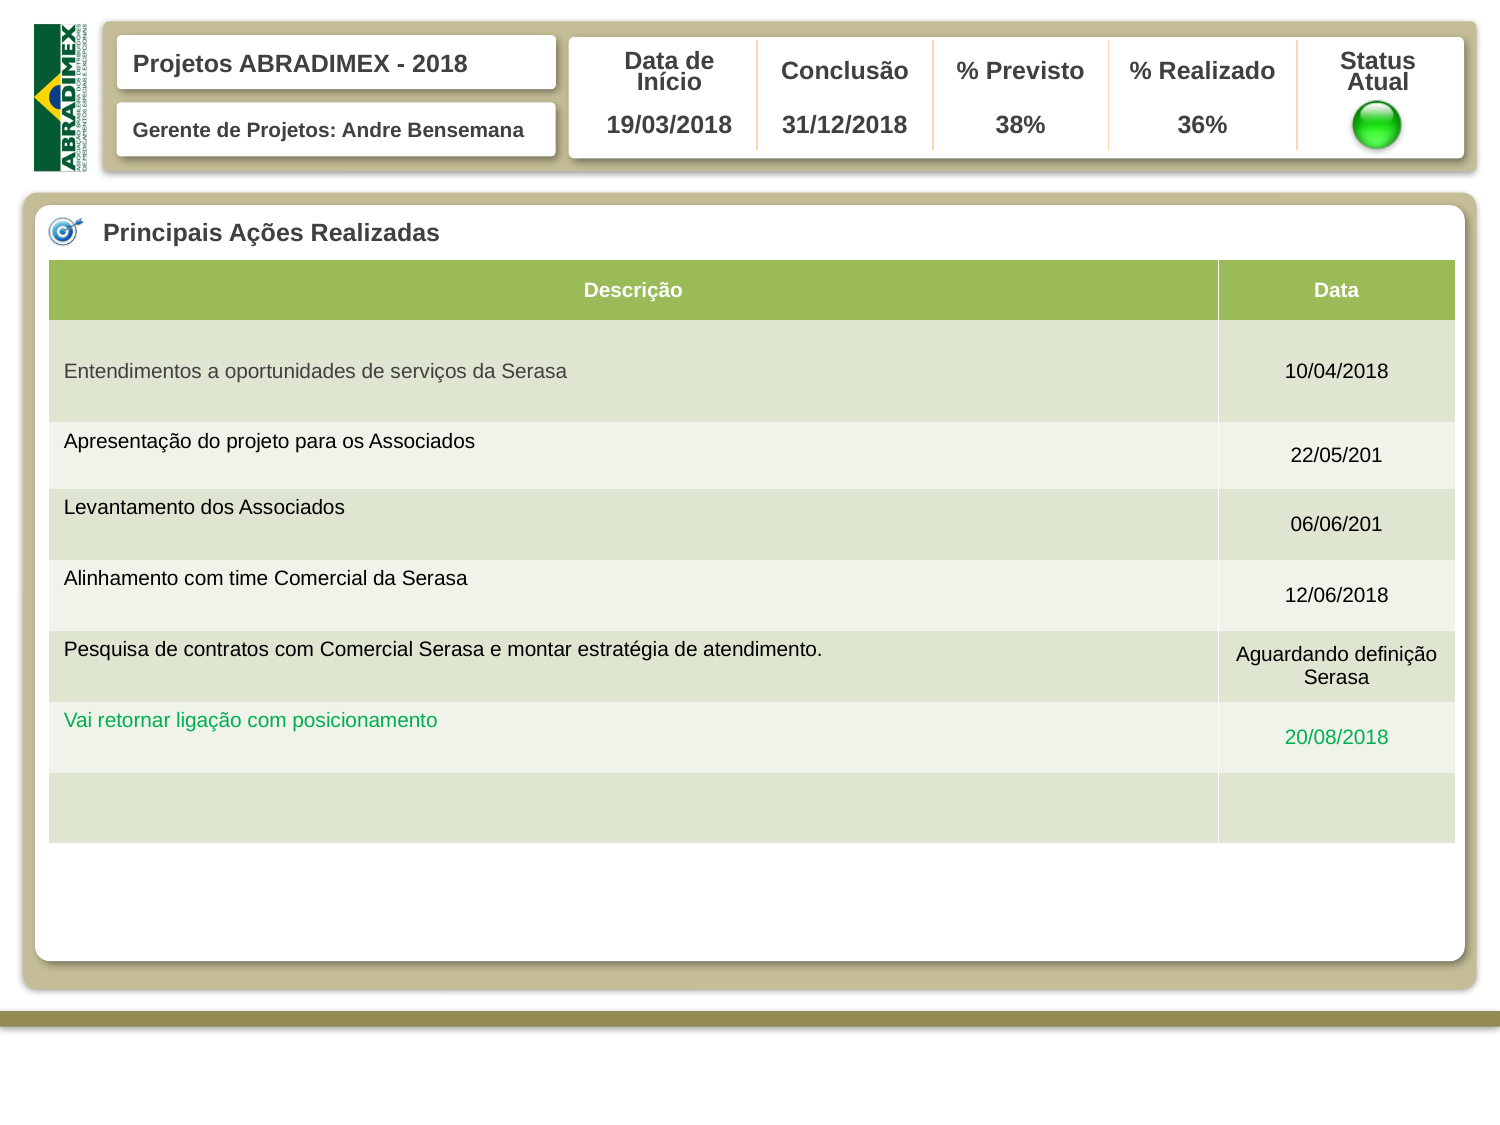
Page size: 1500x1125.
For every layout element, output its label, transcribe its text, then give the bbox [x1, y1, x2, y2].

table_cell [1219, 773, 1455, 843]
table_cell Alinhamento com time Comercial da Serasa [49, 560, 1218, 631]
table_cell Apresentação do projeto para os Associados [49, 422, 1218, 489]
picture [34, 24, 87, 172]
table_cell 12/06/2018 [1219, 560, 1455, 631]
table_cell 10/04/2018 [1219, 320, 1455, 422]
table_cell [49, 773, 1218, 843]
table_cell 20/08/2018 [1219, 702, 1455, 773]
table_cell 06/06/201 [1219, 489, 1455, 560]
text_box [22, 191, 1478, 991]
table_cell 22/05/201 [1219, 422, 1455, 489]
text_box Principais Ações Realizadas [34, 204, 1466, 962]
picture [1347, 97, 1407, 157]
table_cell Pesquisa de contratos com Comercial Serasa e montar estratégia de atendimento. [49, 631, 1218, 702]
table_cell Aguardando definição Serasa [1219, 631, 1455, 702]
table_header Data [1219, 260, 1455, 320]
table_cell Vai retornar ligação com posicionamento [49, 702, 1218, 773]
table_header Descrição [49, 260, 1218, 320]
table_cell Entendimentos a oportunidades de serviços da Serasa [49, 320, 1218, 422]
table_cell Levantamento dos Associados [49, 489, 1218, 560]
picture [44, 210, 87, 252]
